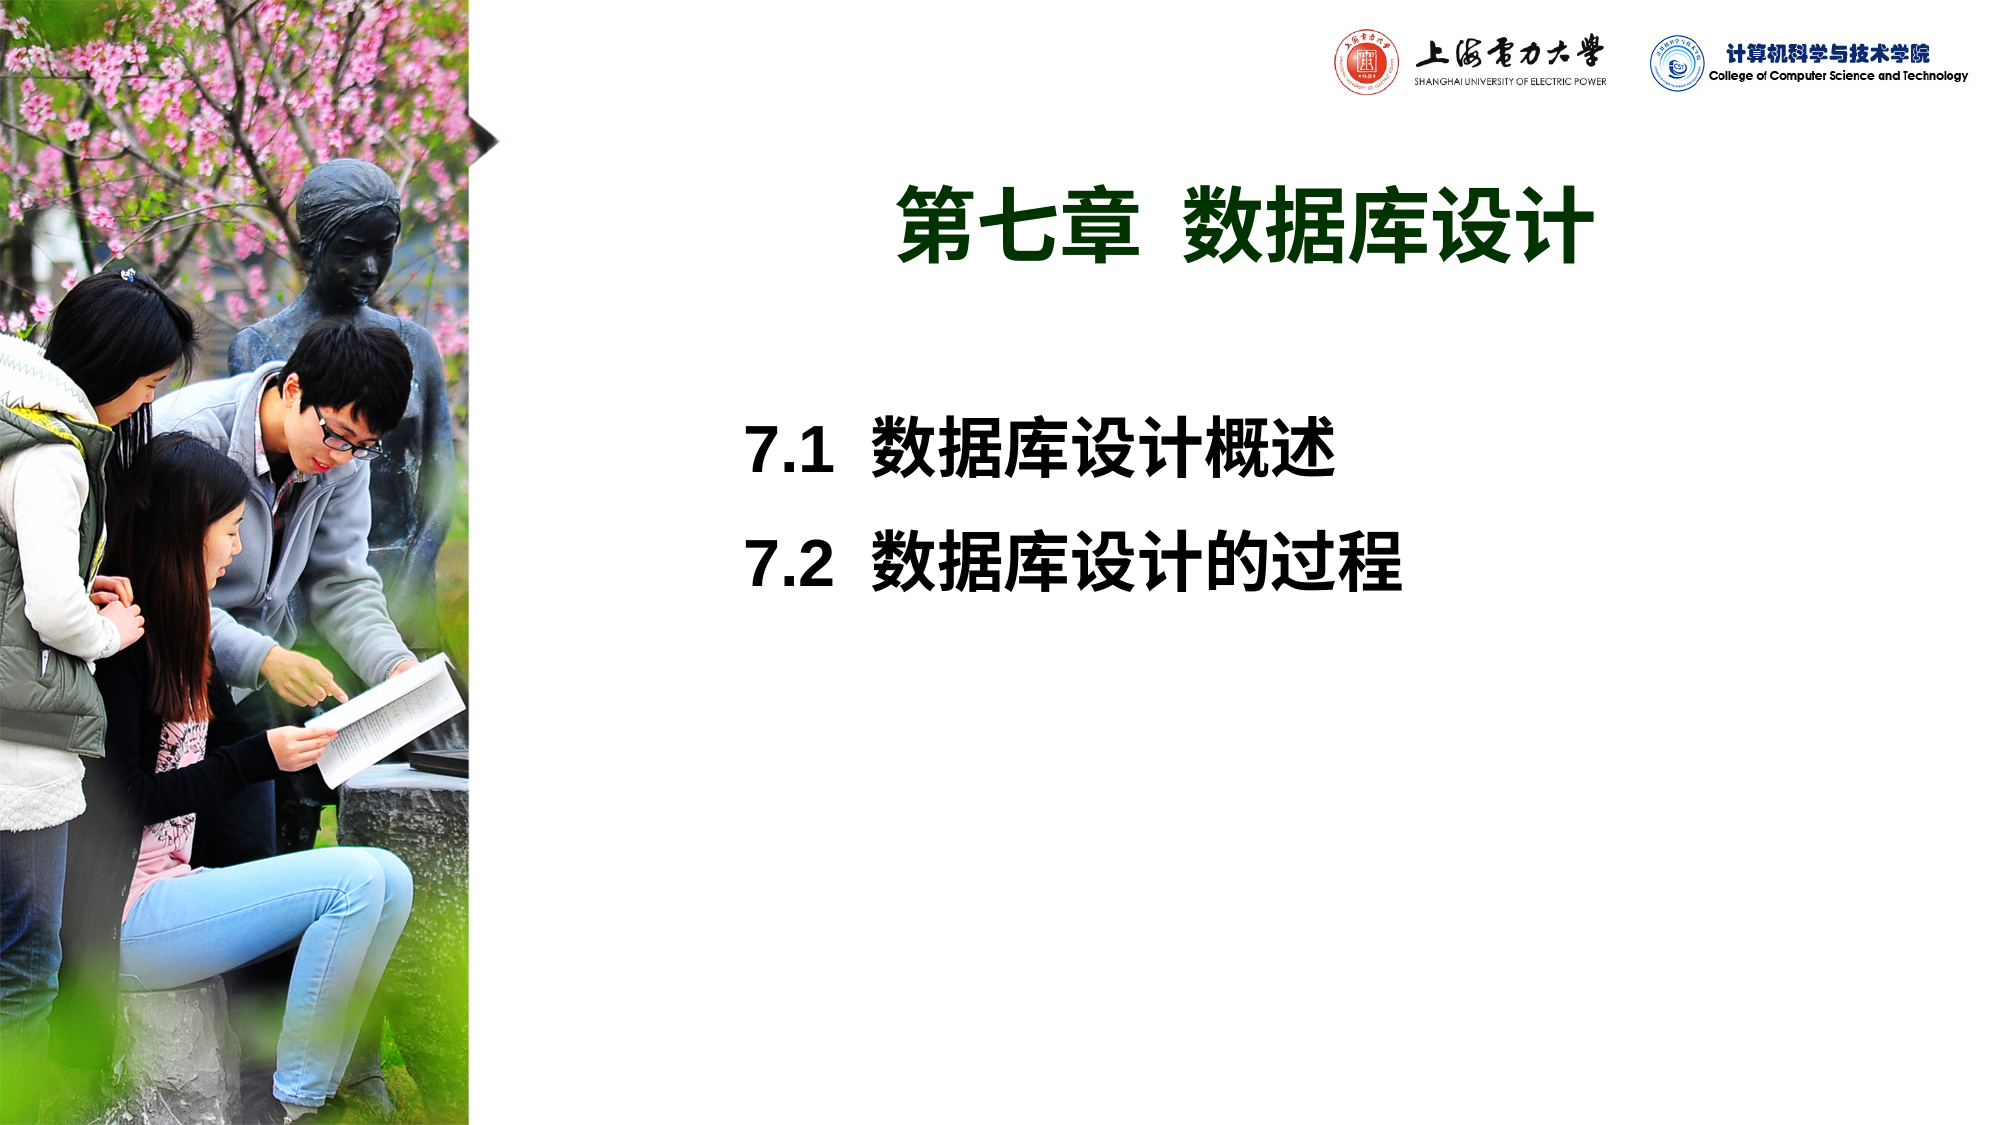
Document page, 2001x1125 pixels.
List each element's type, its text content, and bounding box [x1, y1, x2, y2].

picture [1334, 29, 1606, 95]
picture [1650, 32, 1974, 93]
picture [0, 0, 500, 1125]
text_box 第七章 数据库设计 7.1 数据库设计概述 7.2 数据库设计的过程 [578, 165, 1913, 607]
